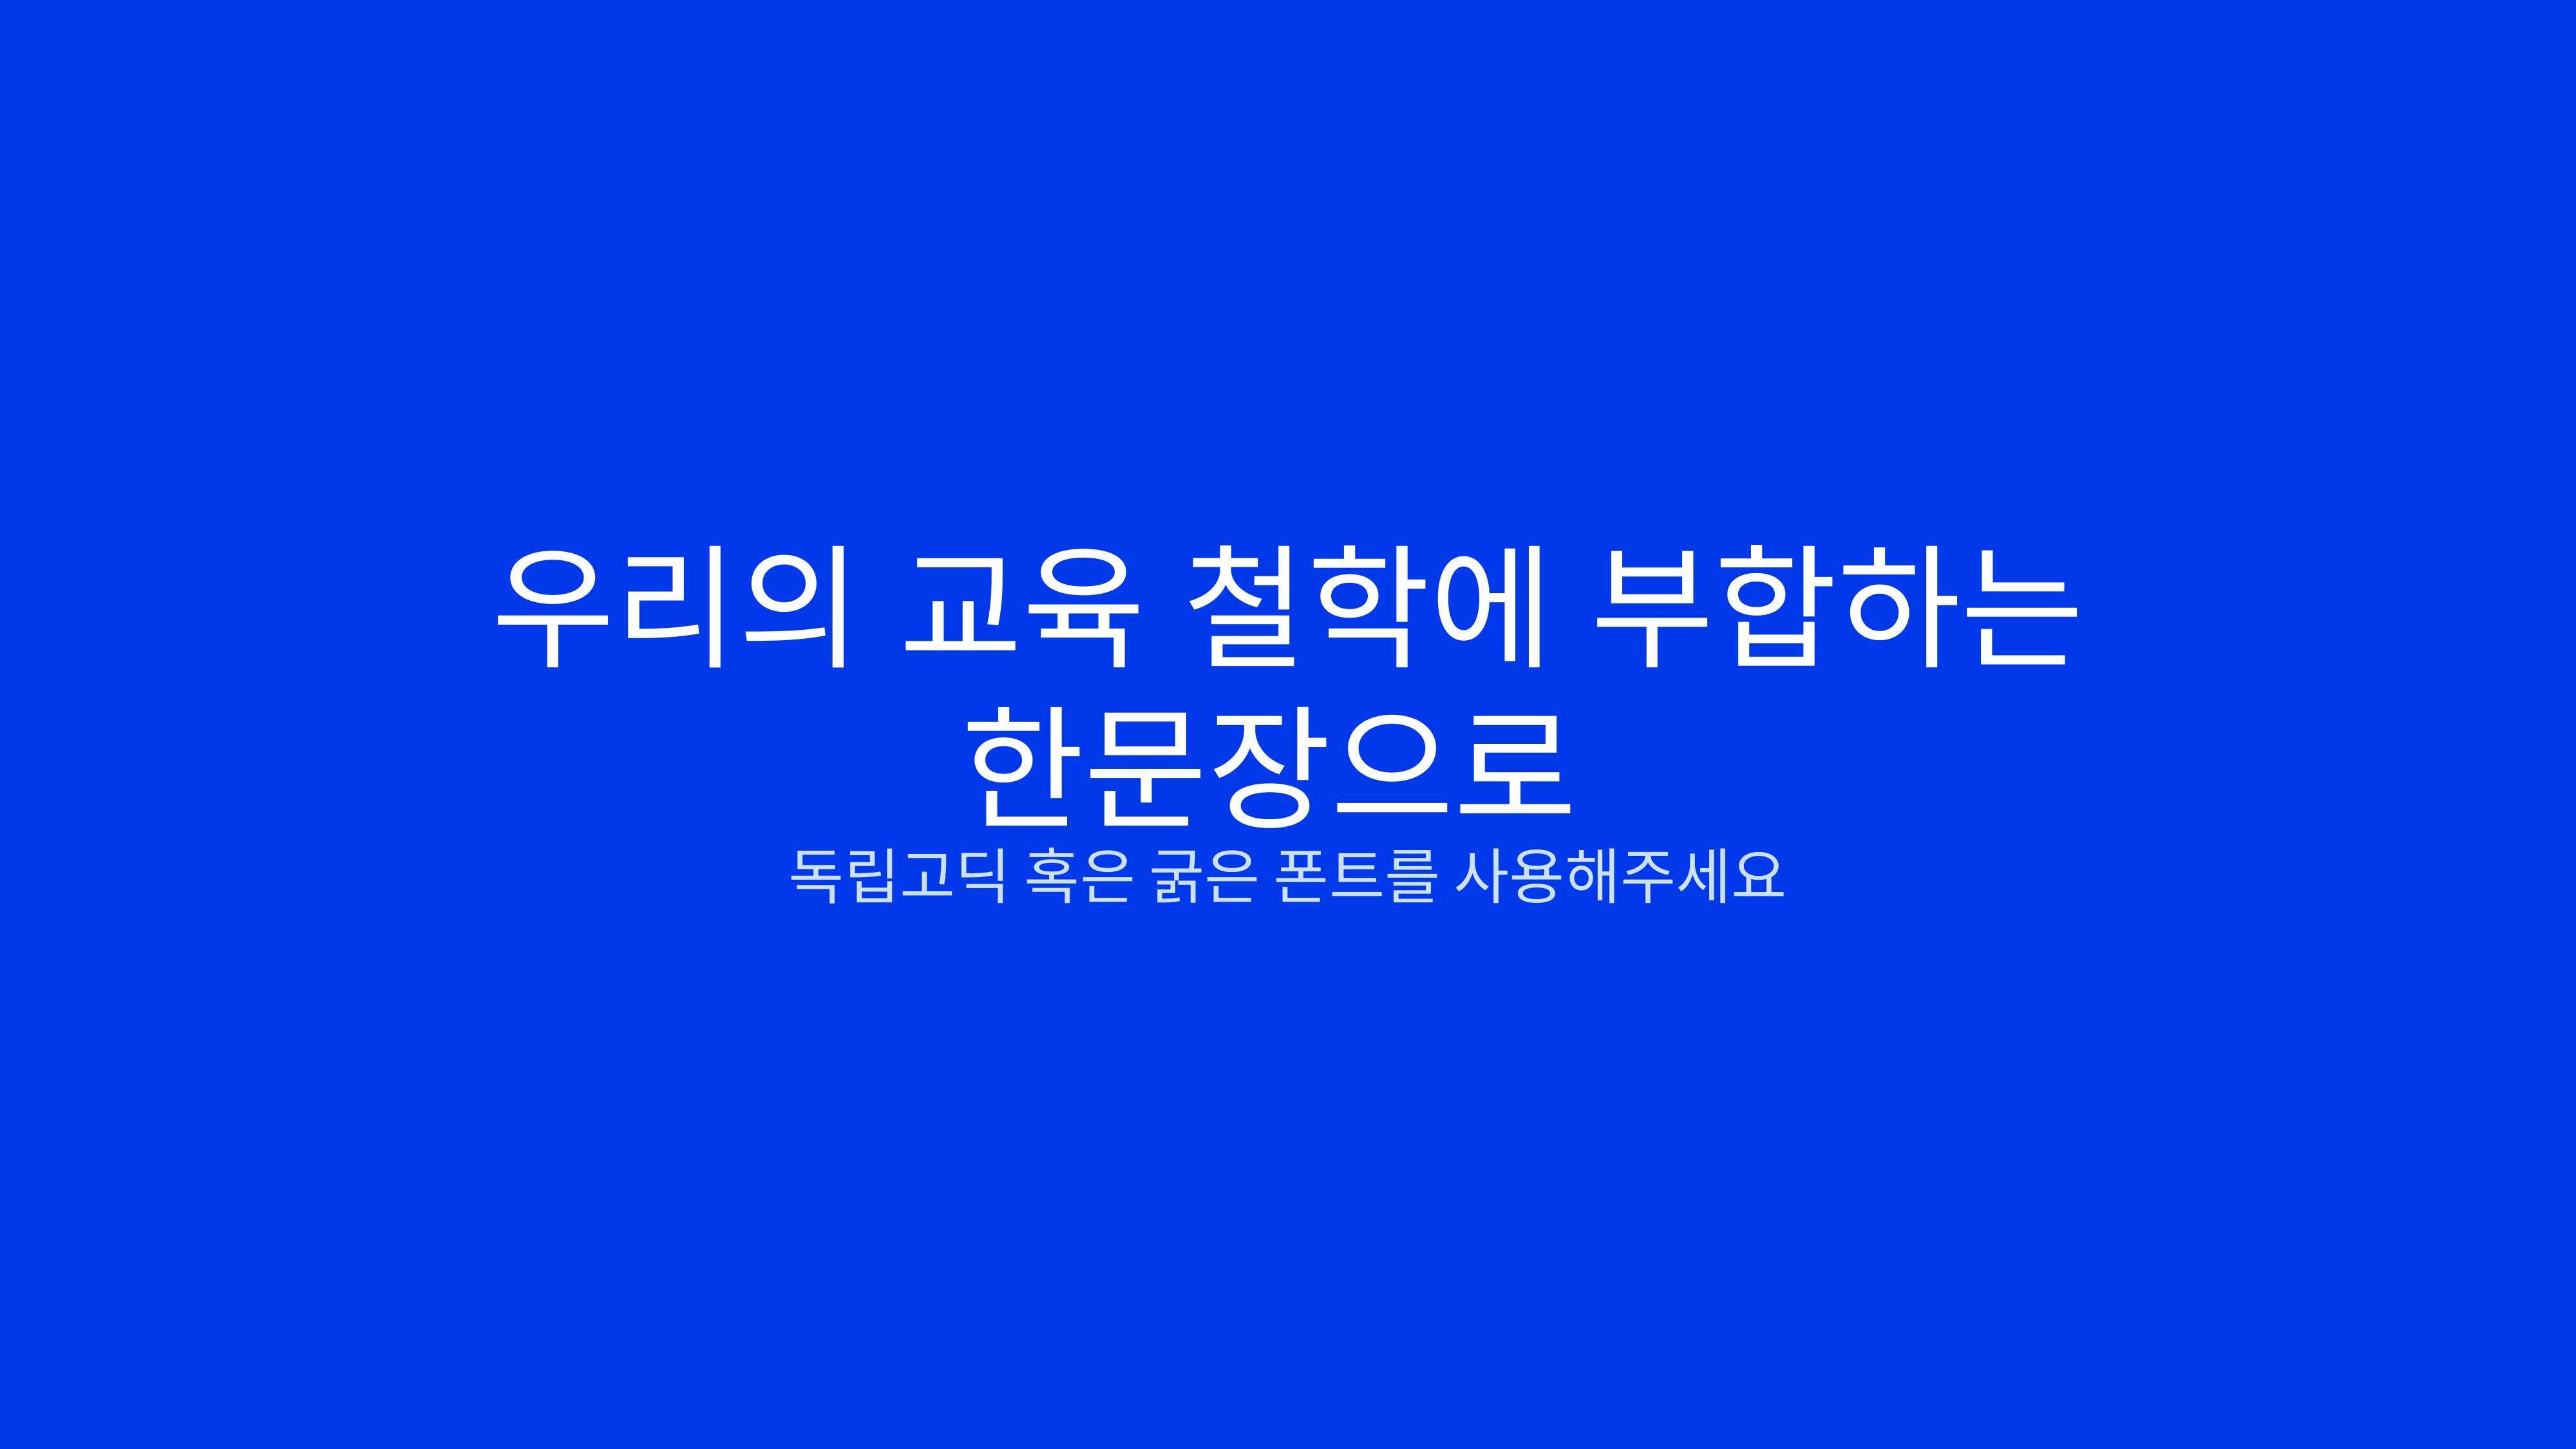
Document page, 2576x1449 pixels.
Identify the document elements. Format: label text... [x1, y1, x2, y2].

text_box 독립고딕 혹은 굵은 폰트를 사용해주세요 [531, 818, 2045, 916]
text_box 우리의 교육 철학에 부합하는 한문장으로 [312, 518, 2264, 851]
